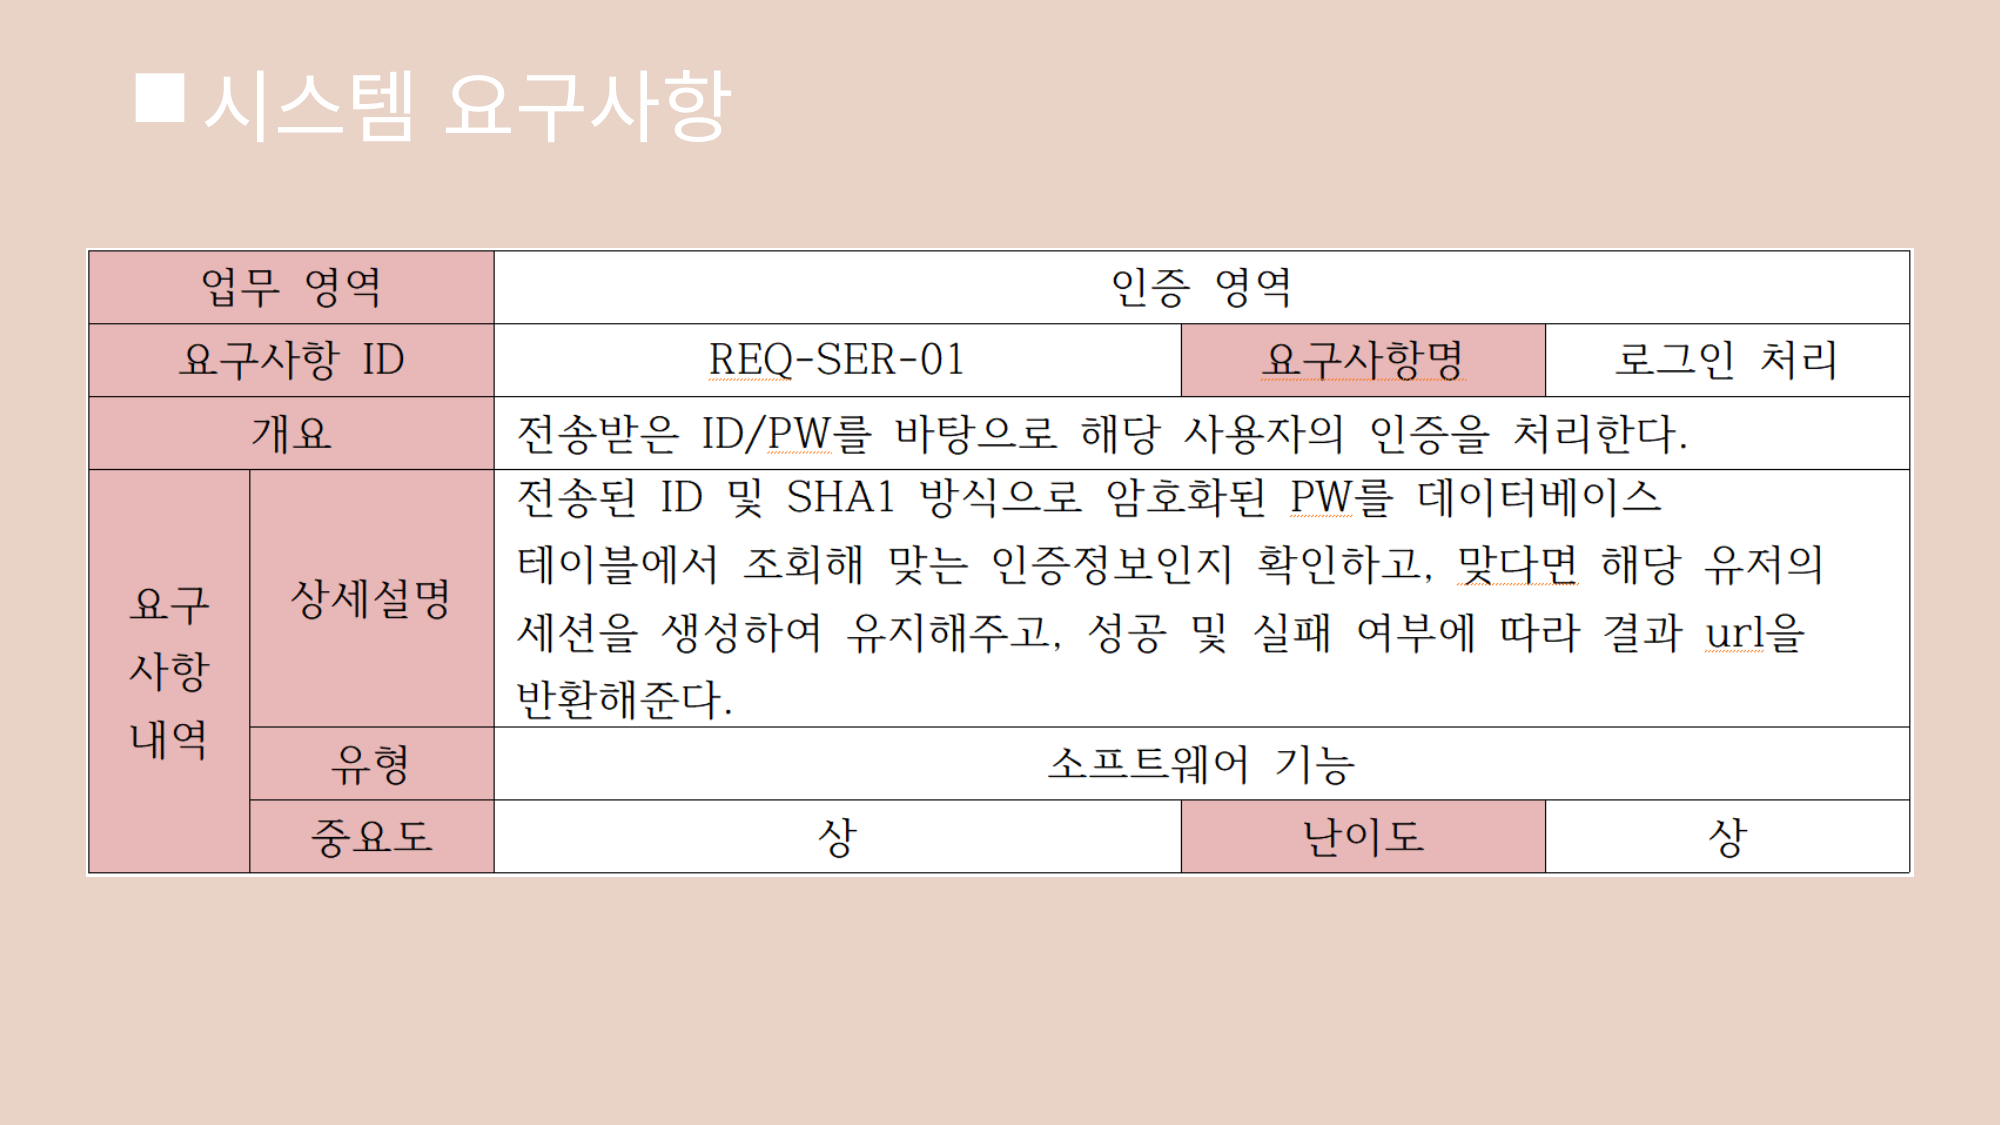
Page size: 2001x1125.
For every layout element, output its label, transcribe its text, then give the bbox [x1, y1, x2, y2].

text_box [135, 72, 185, 123]
picture [86, 248, 1914, 877]
title 시스템 요구사항 [186, 2, 1912, 220]
